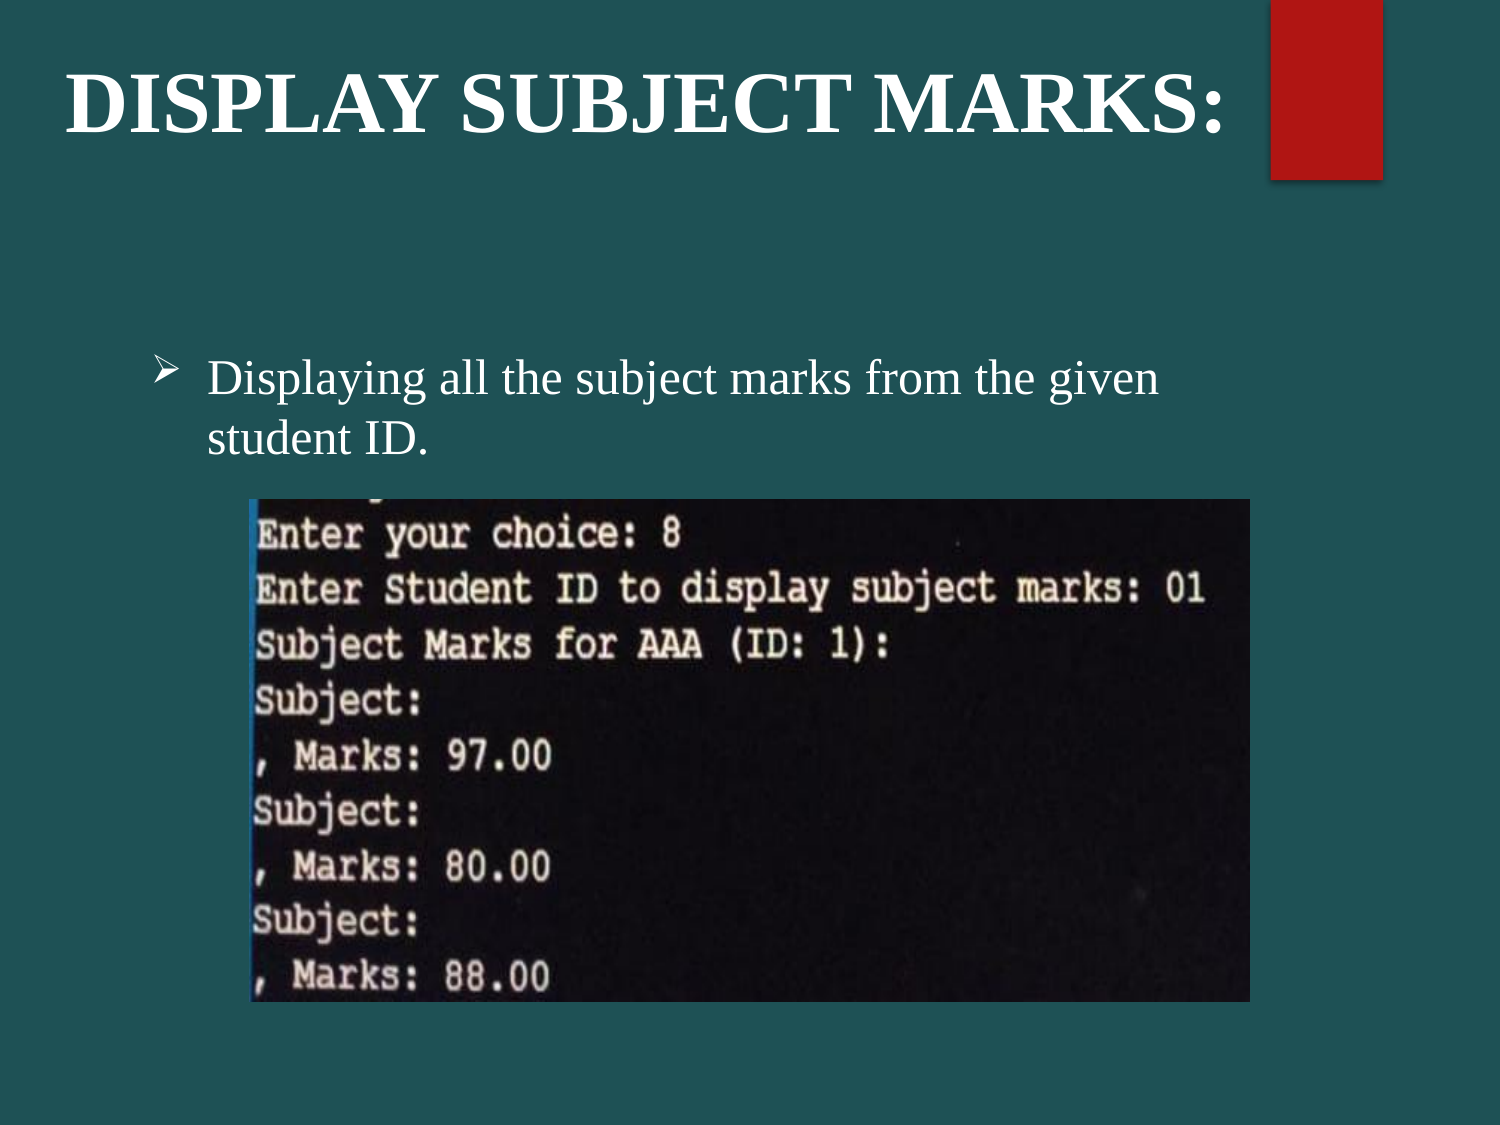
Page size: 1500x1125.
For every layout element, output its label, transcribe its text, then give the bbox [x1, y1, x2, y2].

list Displaying all the subject marks from the given student ID. [135, 336, 1237, 1025]
title DISPLAY SUBJECT MARKS: [50, 37, 1500, 255]
picture [249, 499, 1251, 1002]
